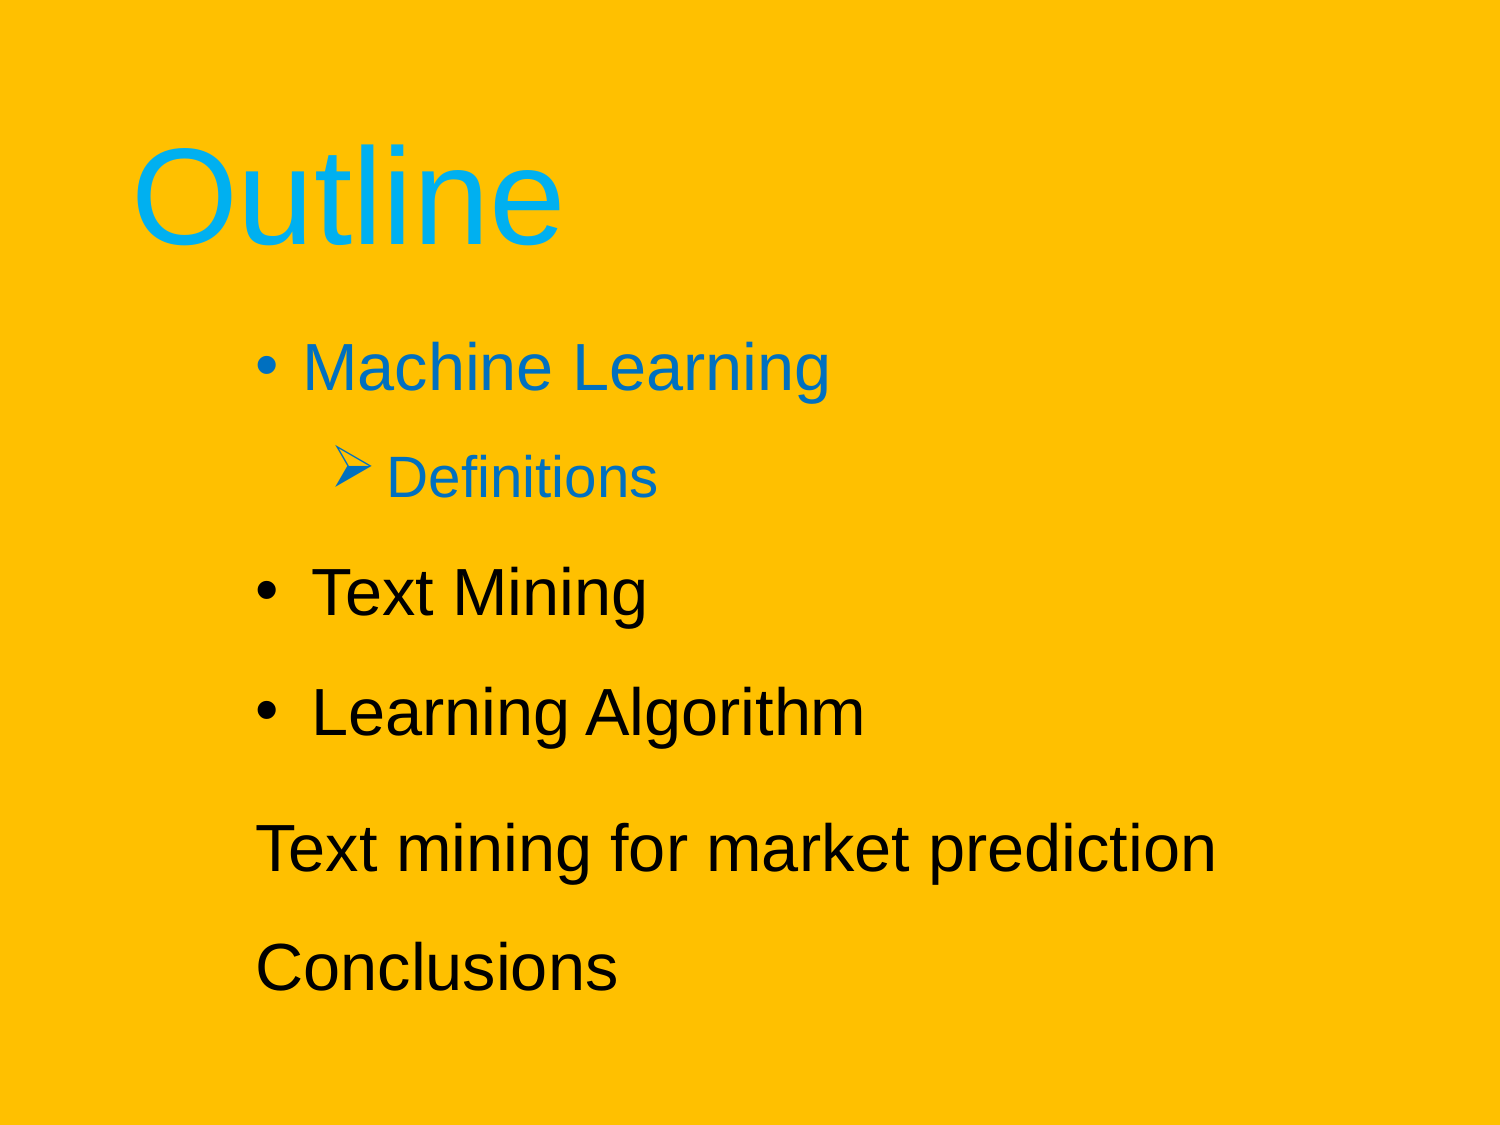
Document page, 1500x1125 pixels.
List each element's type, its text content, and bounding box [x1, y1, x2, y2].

text_box Outline [116, 65, 668, 232]
text_box Text mining for market prediction Conclusions [165, 756, 1416, 1057]
text_box Machine Learning Definitions Text Mining Learning Algorithm [165, 276, 1500, 757]
